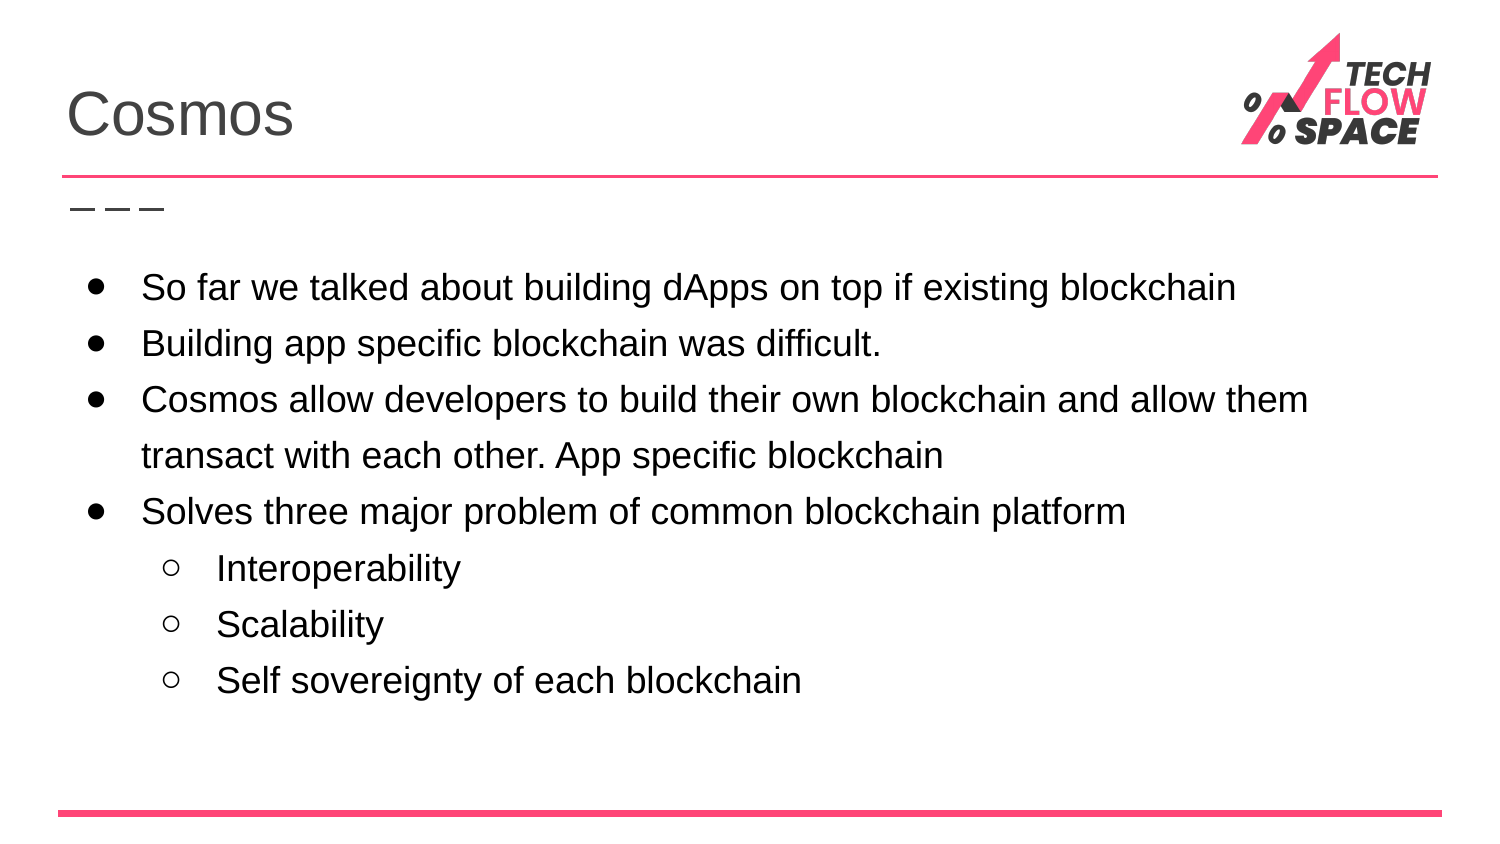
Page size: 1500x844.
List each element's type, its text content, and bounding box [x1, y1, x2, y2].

picture [1212, 14, 1460, 163]
title Cosmos [51, 42, 1077, 163]
list So far we talked about building dApps on top if existing blockchain Building app specific blockchain was difficult. Cosmos allow developers to build their own blockchain and allow them transact with each other. App specific blockchain Solves three major problem of common blockchain platform Interoperability Scalability Self sovereignty of each blockchain [51, 191, 1449, 796]
